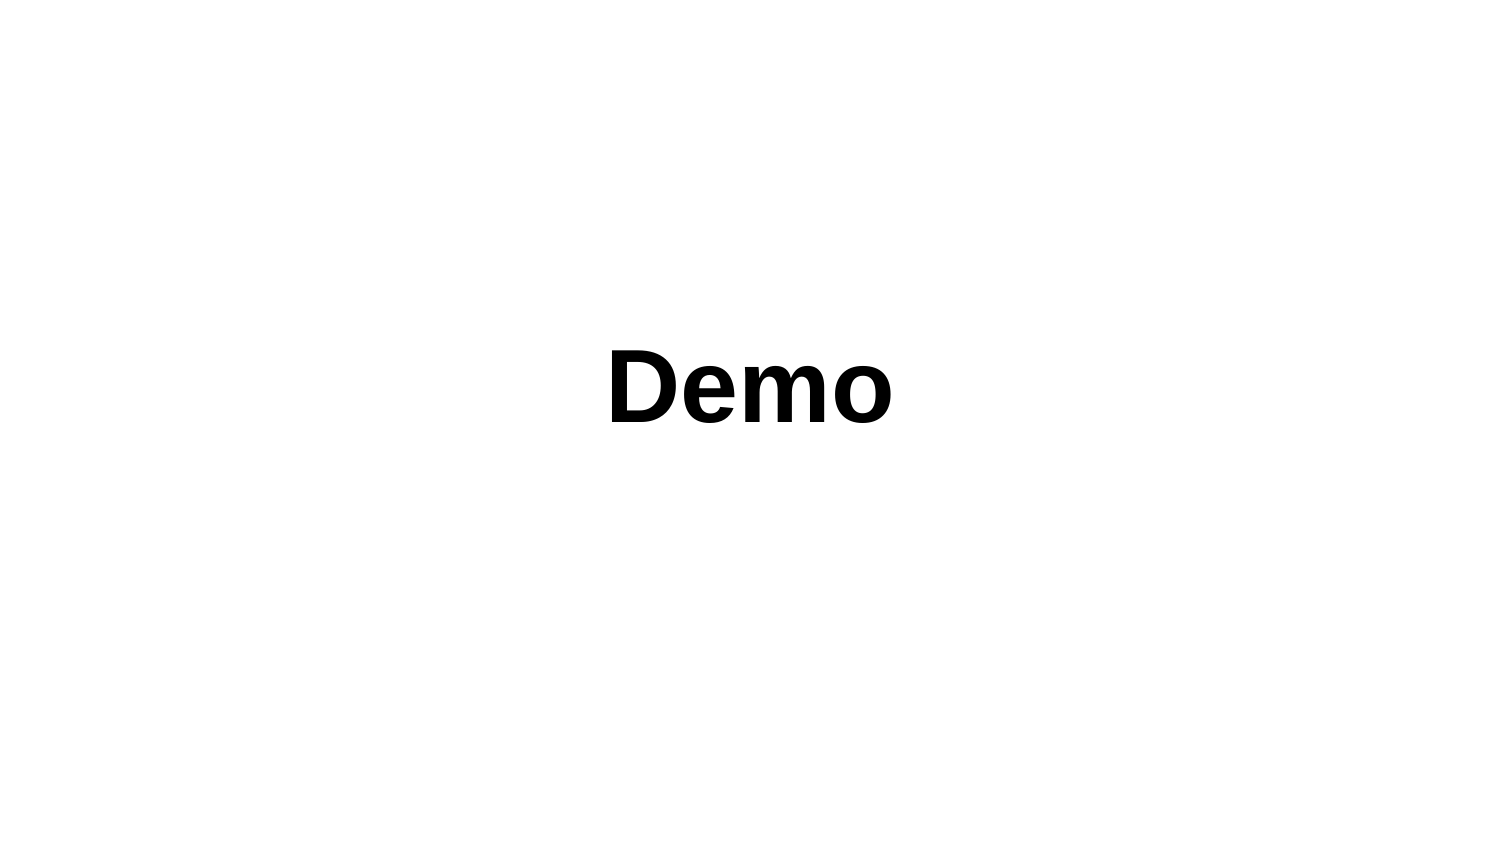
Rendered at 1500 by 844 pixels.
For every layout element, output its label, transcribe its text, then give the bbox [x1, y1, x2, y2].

title Demo [51, 122, 1449, 459]
